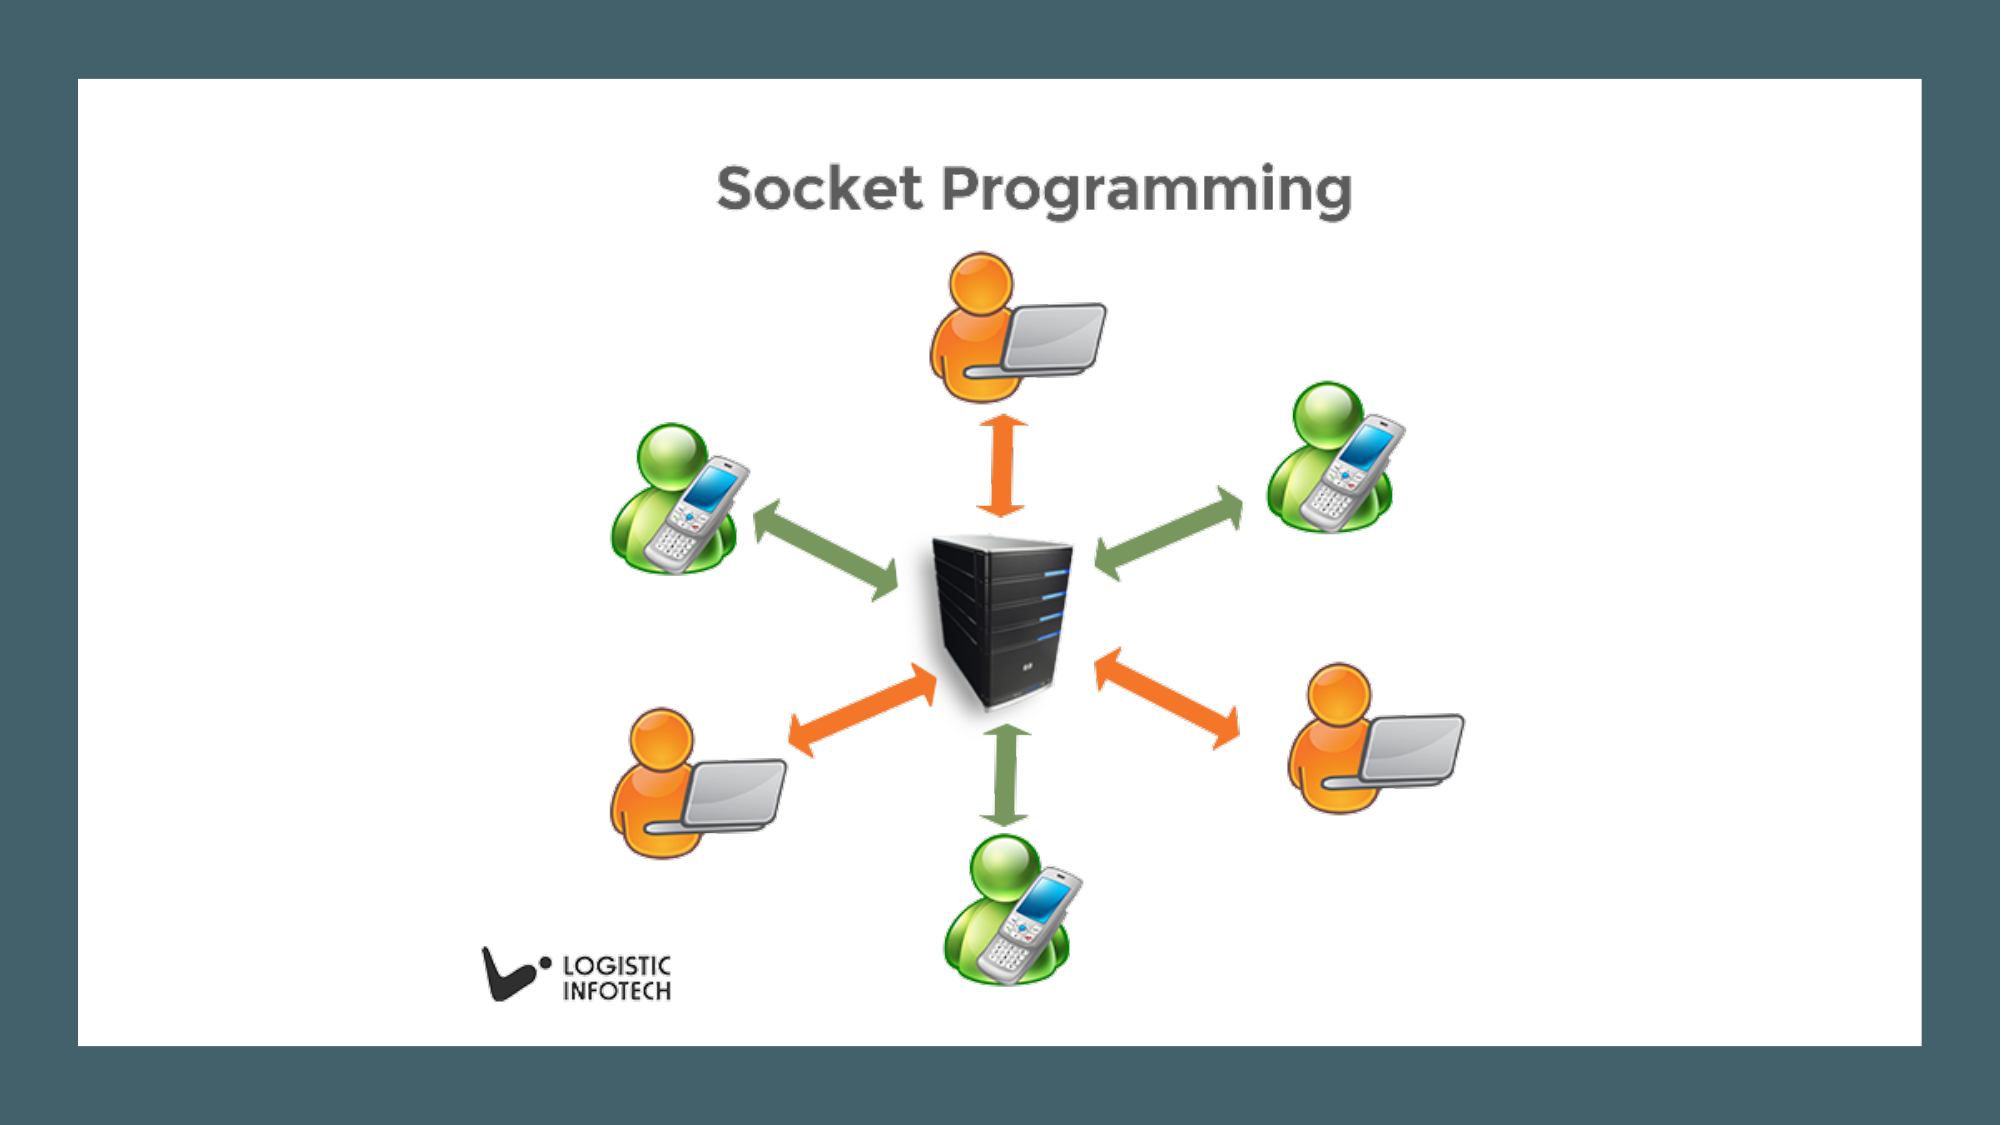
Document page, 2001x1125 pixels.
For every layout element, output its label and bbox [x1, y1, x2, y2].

list [459, 105, 1541, 1020]
text_box [0, 0, 2000, 1125]
text_box [77, 78, 1923, 1047]
